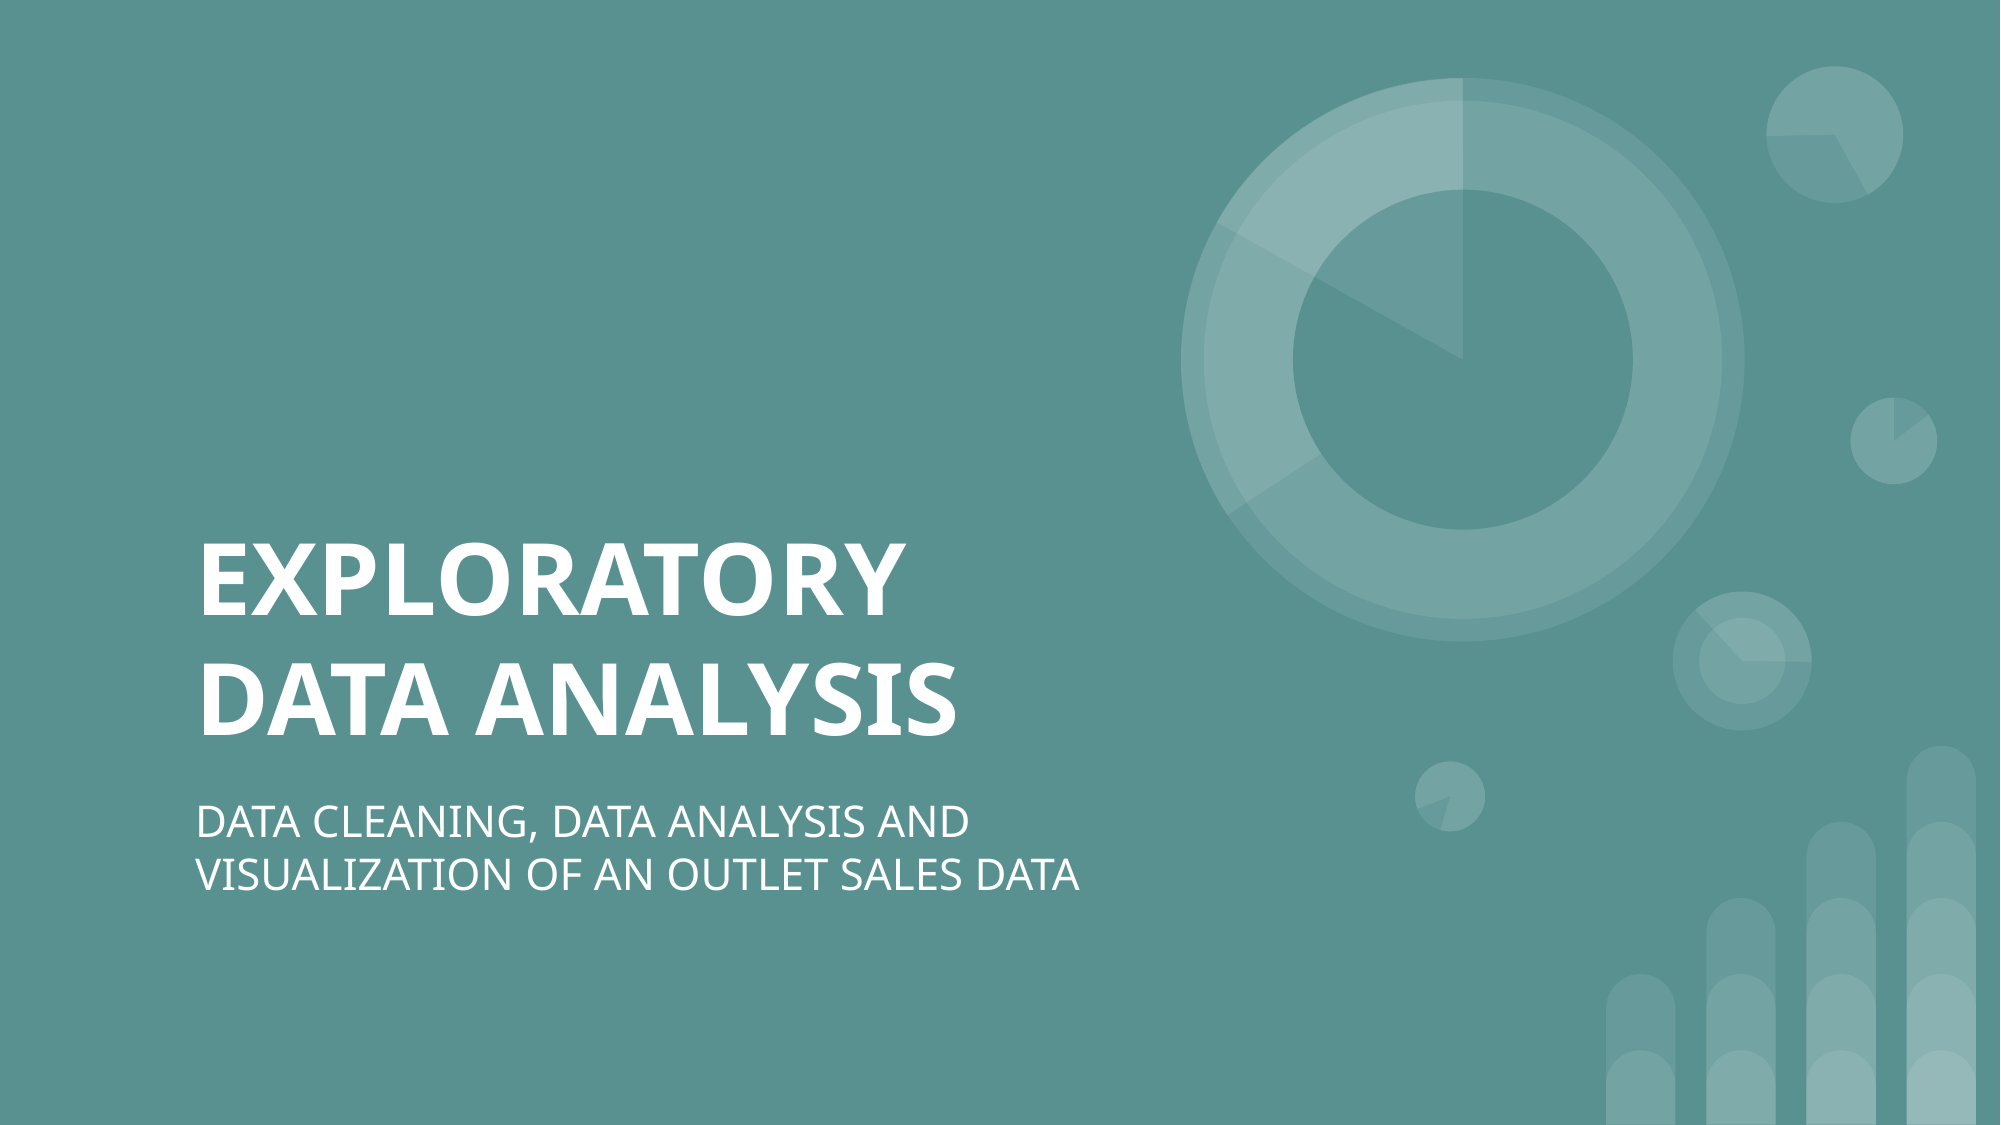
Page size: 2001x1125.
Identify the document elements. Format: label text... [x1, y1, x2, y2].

title EXPLORATORY DATA ANALYSIS [180, 352, 1111, 763]
subtitle DATA CLEANING, DATA ANALYSIS AND VISUALIZATION OF AN OUTLET SALES DATA [180, 786, 1157, 939]
